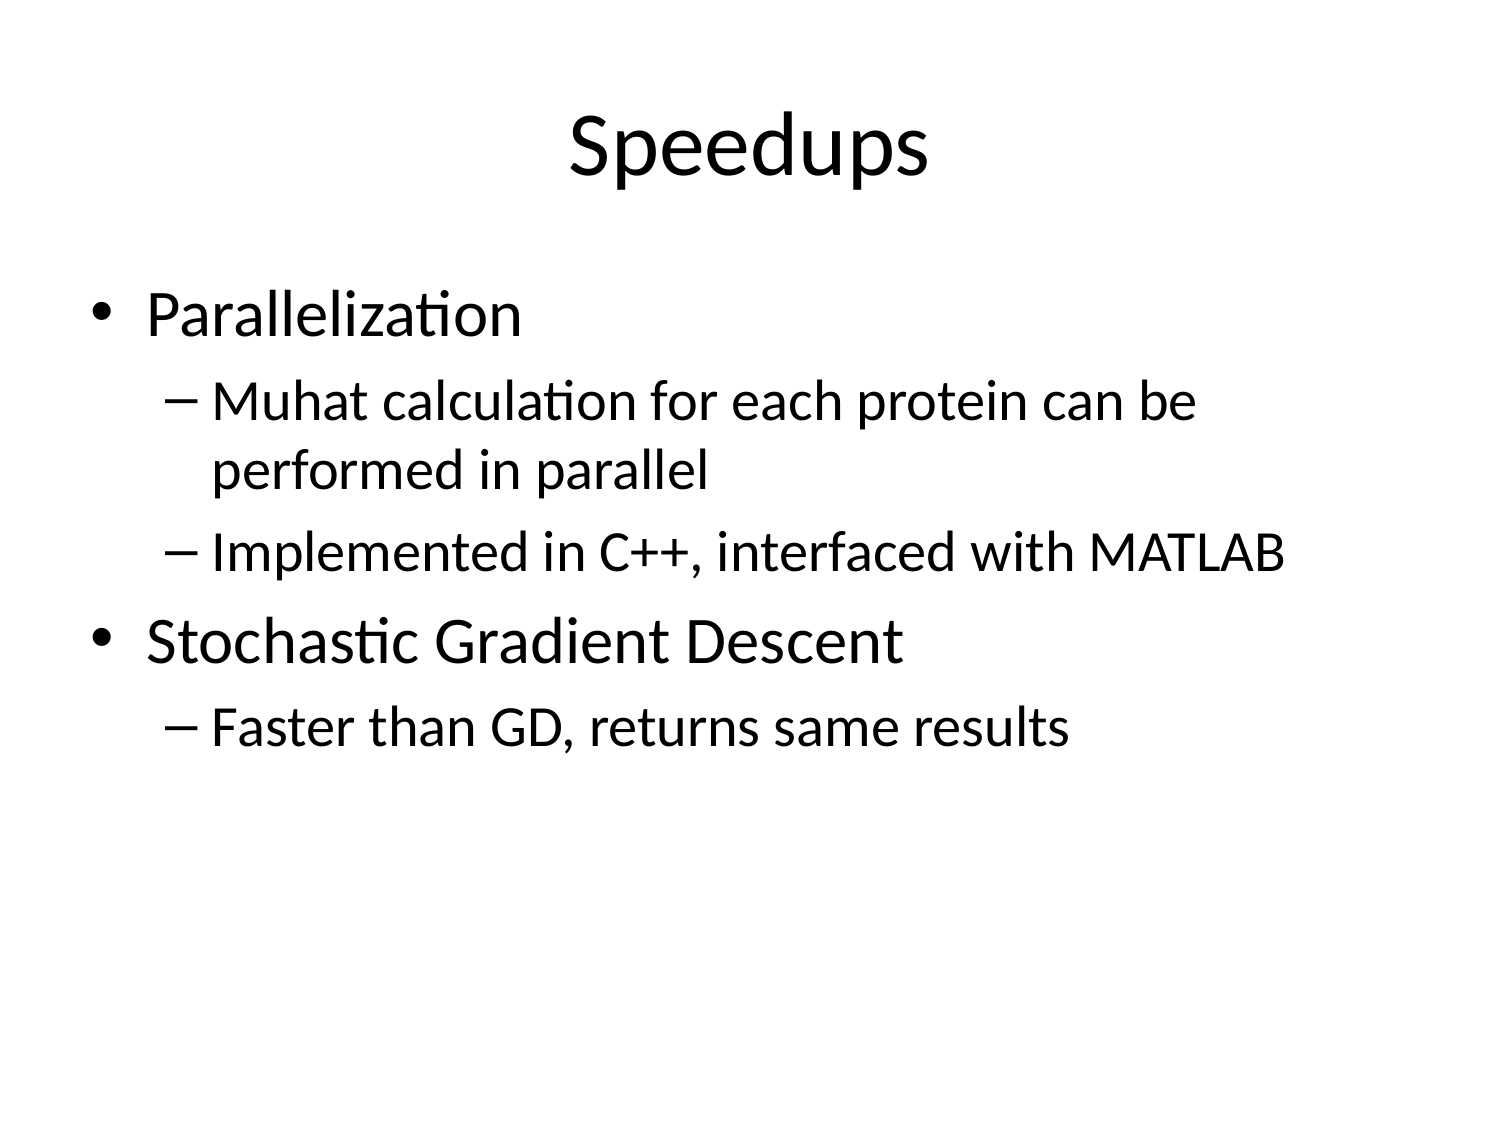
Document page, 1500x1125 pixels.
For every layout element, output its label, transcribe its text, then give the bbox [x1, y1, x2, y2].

list Parallelization Muhat calculation for each protein can be performed in parallel Implemented in C++, interfaced with MATLAB Stochastic Gradient Descent Faster than GD, returns same results [75, 262, 1425, 1005]
title Speedups [75, 45, 1425, 233]
